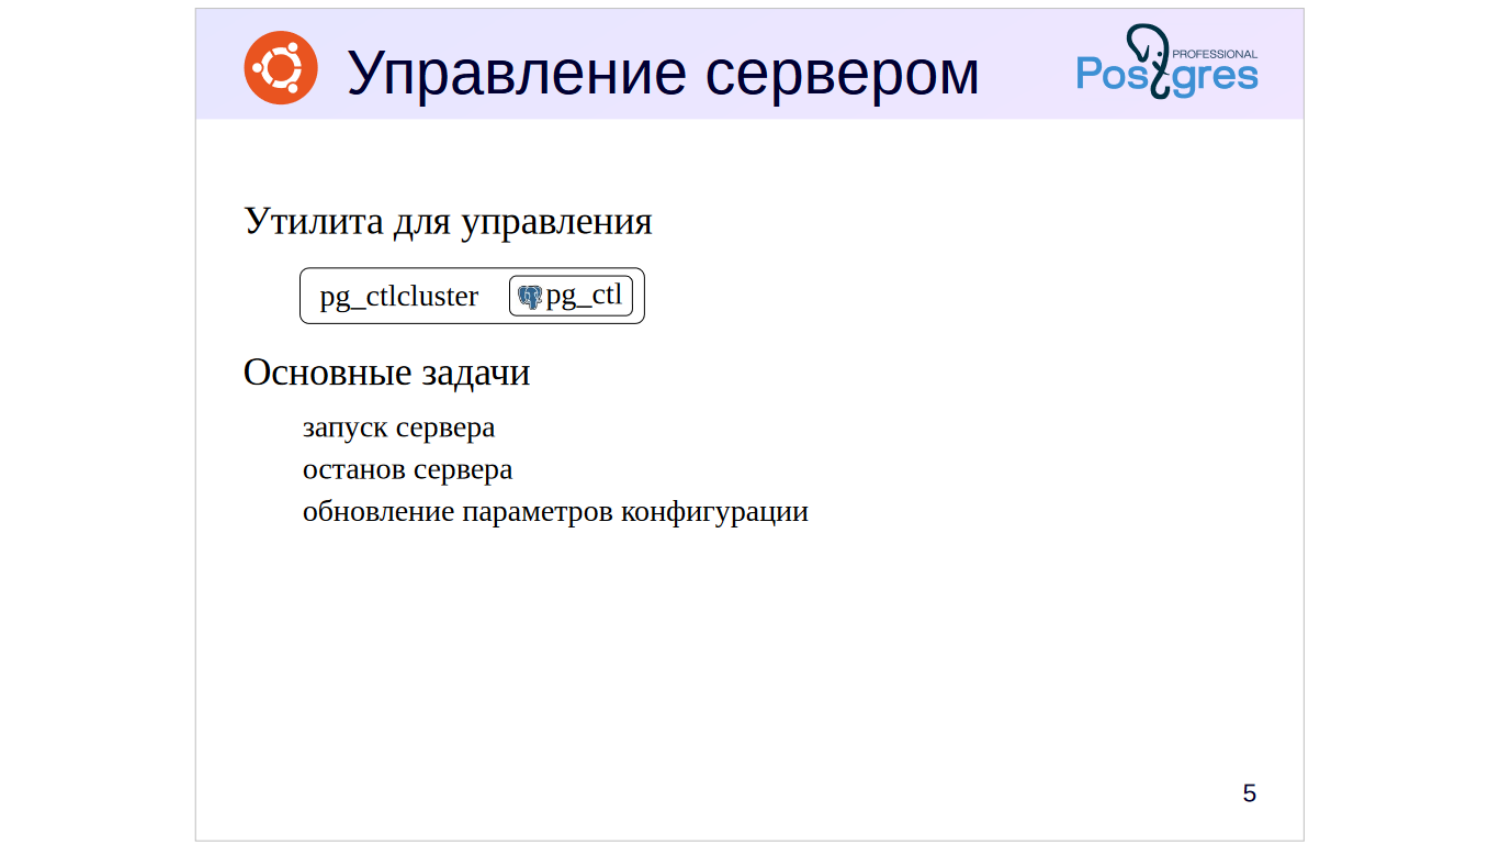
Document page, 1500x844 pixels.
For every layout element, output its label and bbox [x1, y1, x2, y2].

picture [191, 0, 1309, 844]
